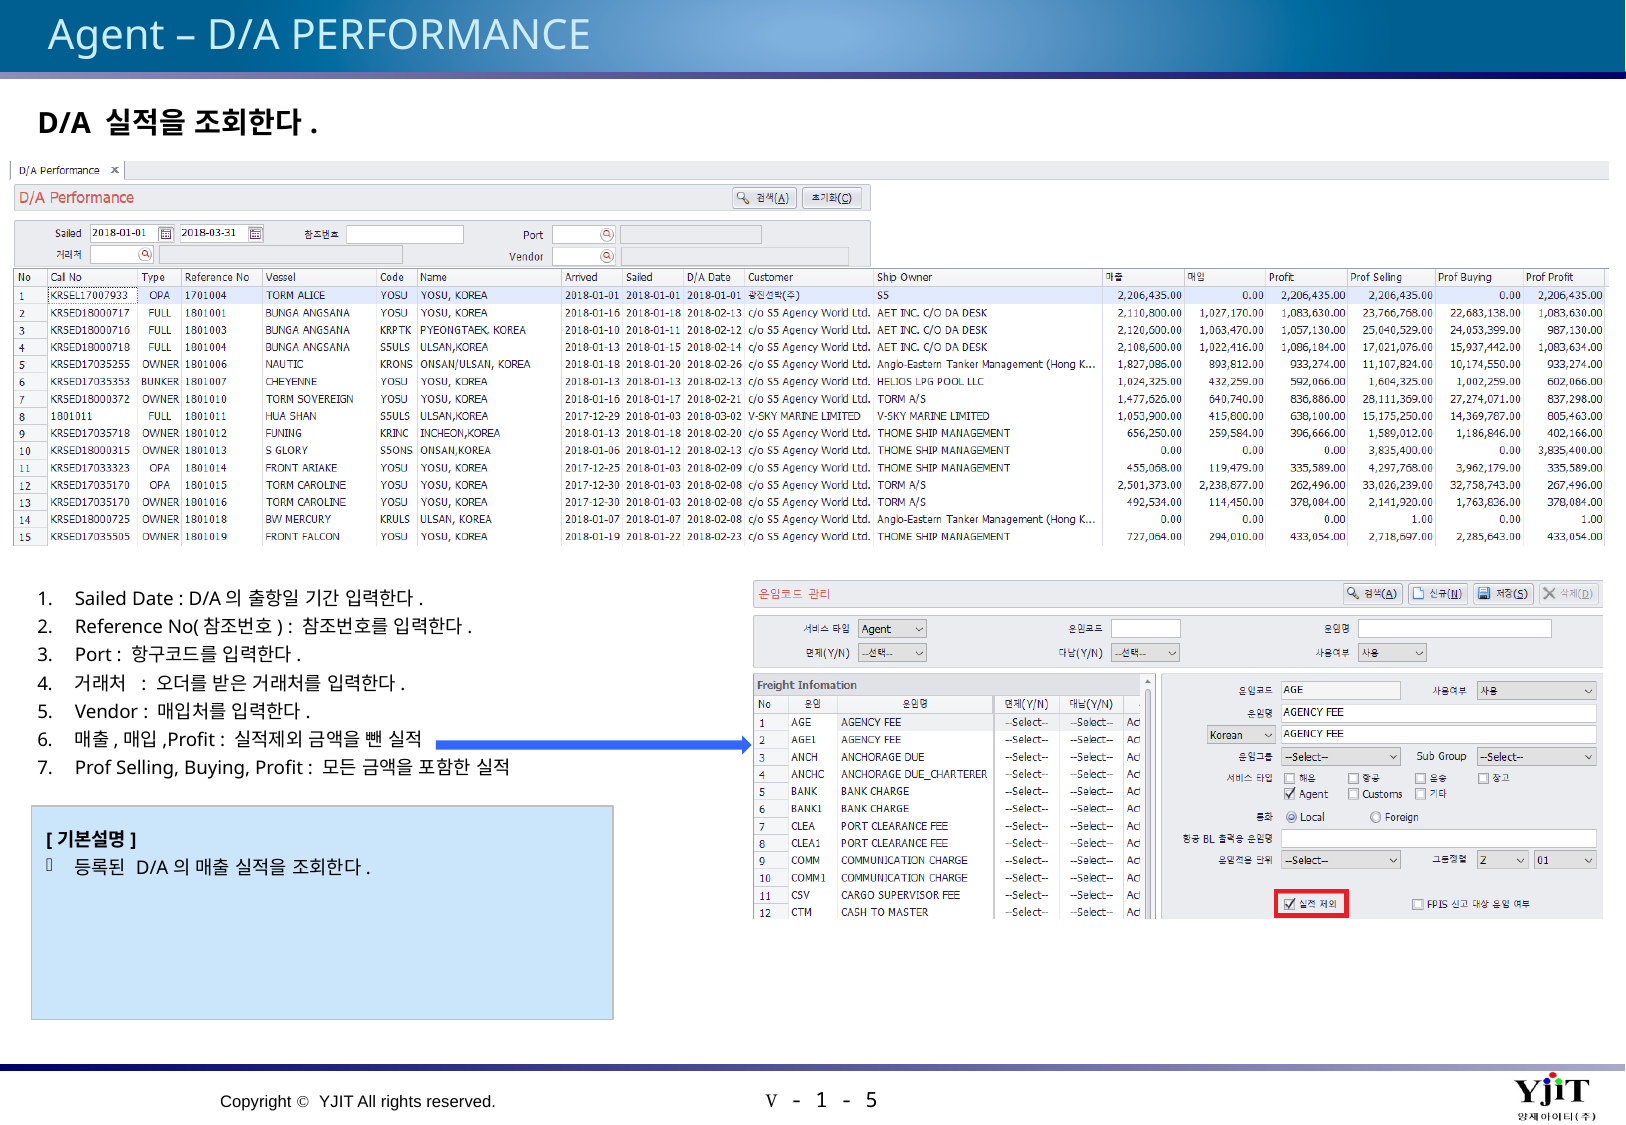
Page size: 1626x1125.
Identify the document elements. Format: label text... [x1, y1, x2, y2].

text_box [기본설명] 등록된 D/A의 매출 실적을 조회한다. [31, 819, 746, 886]
picture [8, 161, 1609, 546]
text_box [31, 806, 614, 819]
picture [751, 579, 1603, 919]
picture [1509, 1071, 1598, 1122]
picture [352, 0, 1278, 72]
text_box [31, 886, 614, 1020]
title Agent – D/A PERFORMANCE [32, 8, 1167, 57]
text_box Sailed Date : D/A의 출항일 기간 입력한다. Reference No(참조번호) : 참조번호를 입력한다. Port : 항구코드를 입력한다. 거래처 : 오더를 받은 거래처를 입력한다. Vendor : 매입처를 입력한다. 매출,매입,Profit : 실적제외 금액을 뺀 실적 Prof Selling, Buying, Profit : 모든 금액을 포함한 실적 [22, 579, 614, 786]
text_box [435, 735, 746, 755]
text_box D/A 실적을 조회한다. [22, 89, 1595, 147]
